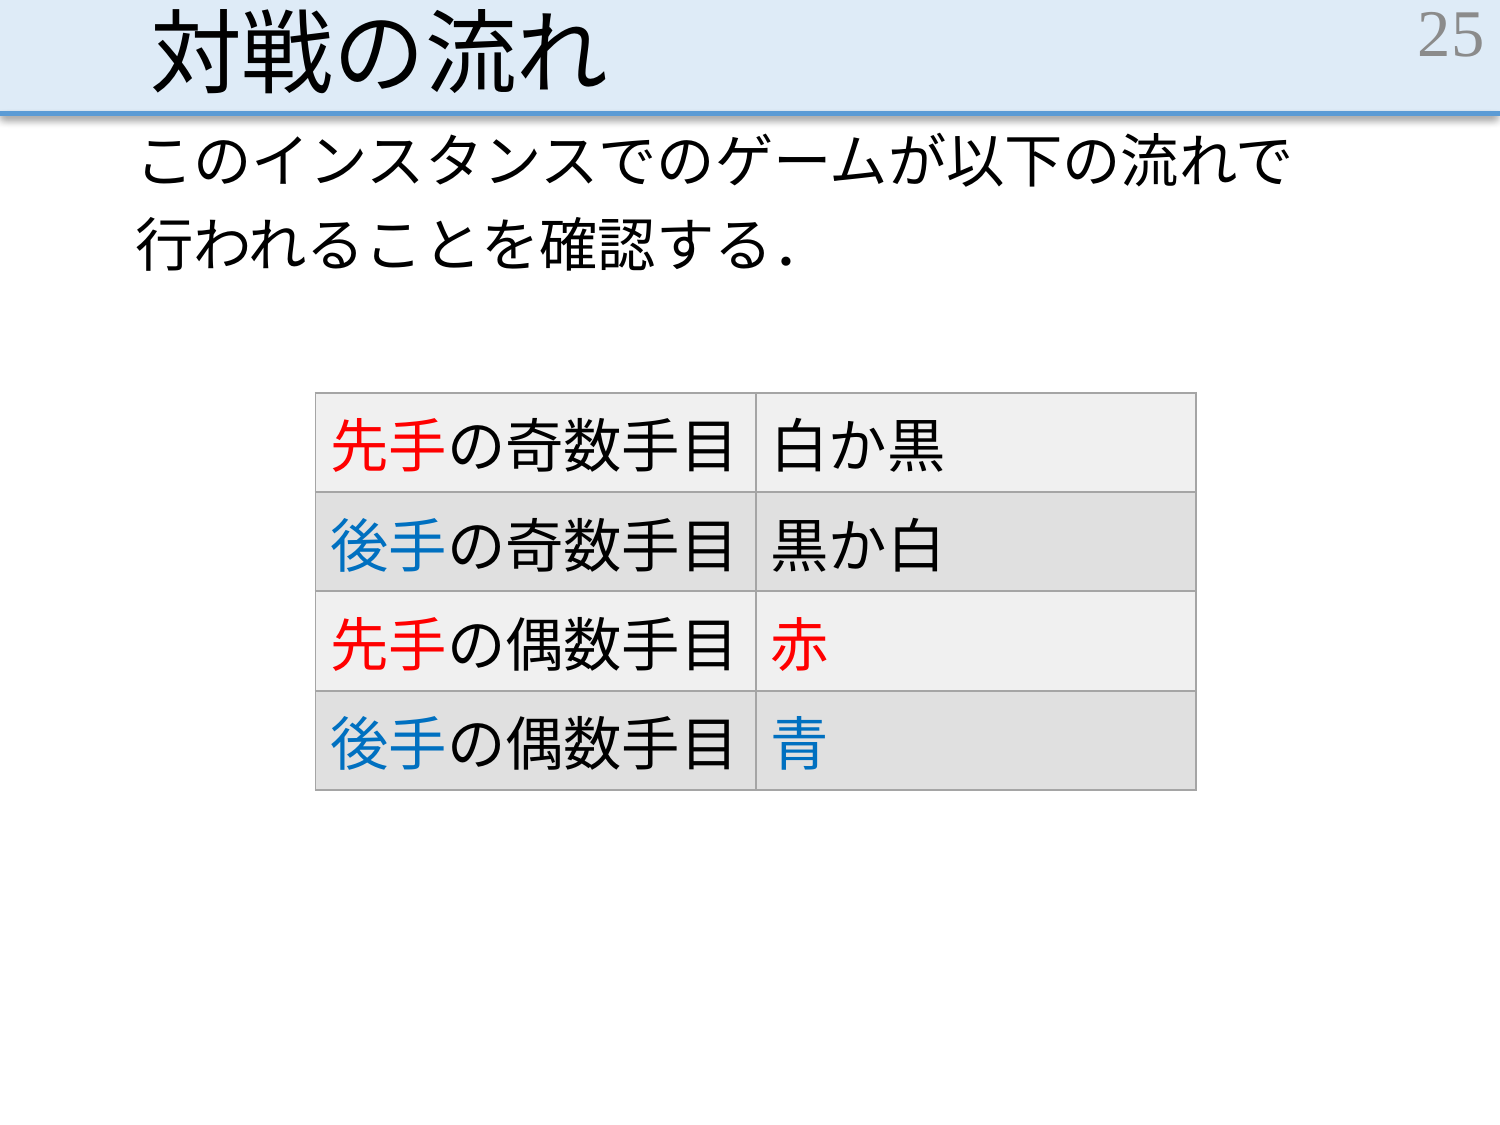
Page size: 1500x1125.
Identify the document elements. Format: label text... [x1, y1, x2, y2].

title 対戦の流れ [135, 0, 1373, 114]
table_cell 赤 [757, 592, 1195, 690]
list このインスタンスでのゲームが以下の流れで 行われることを確認する． [135, 124, 1373, 302]
table_header 先手の奇数手目 [316, 394, 755, 491]
slide_number 25 [1162, 0, 1500, 60]
table_cell 後手の奇数手目 [316, 493, 755, 590]
table_cell 先手の偶数手目 [316, 592, 755, 690]
table_cell 青 [757, 692, 1195, 789]
table_header 白か黒 [757, 394, 1195, 491]
table_cell 後手の偶数手目 [316, 692, 755, 789]
table_cell 黒か白 [757, 493, 1195, 590]
